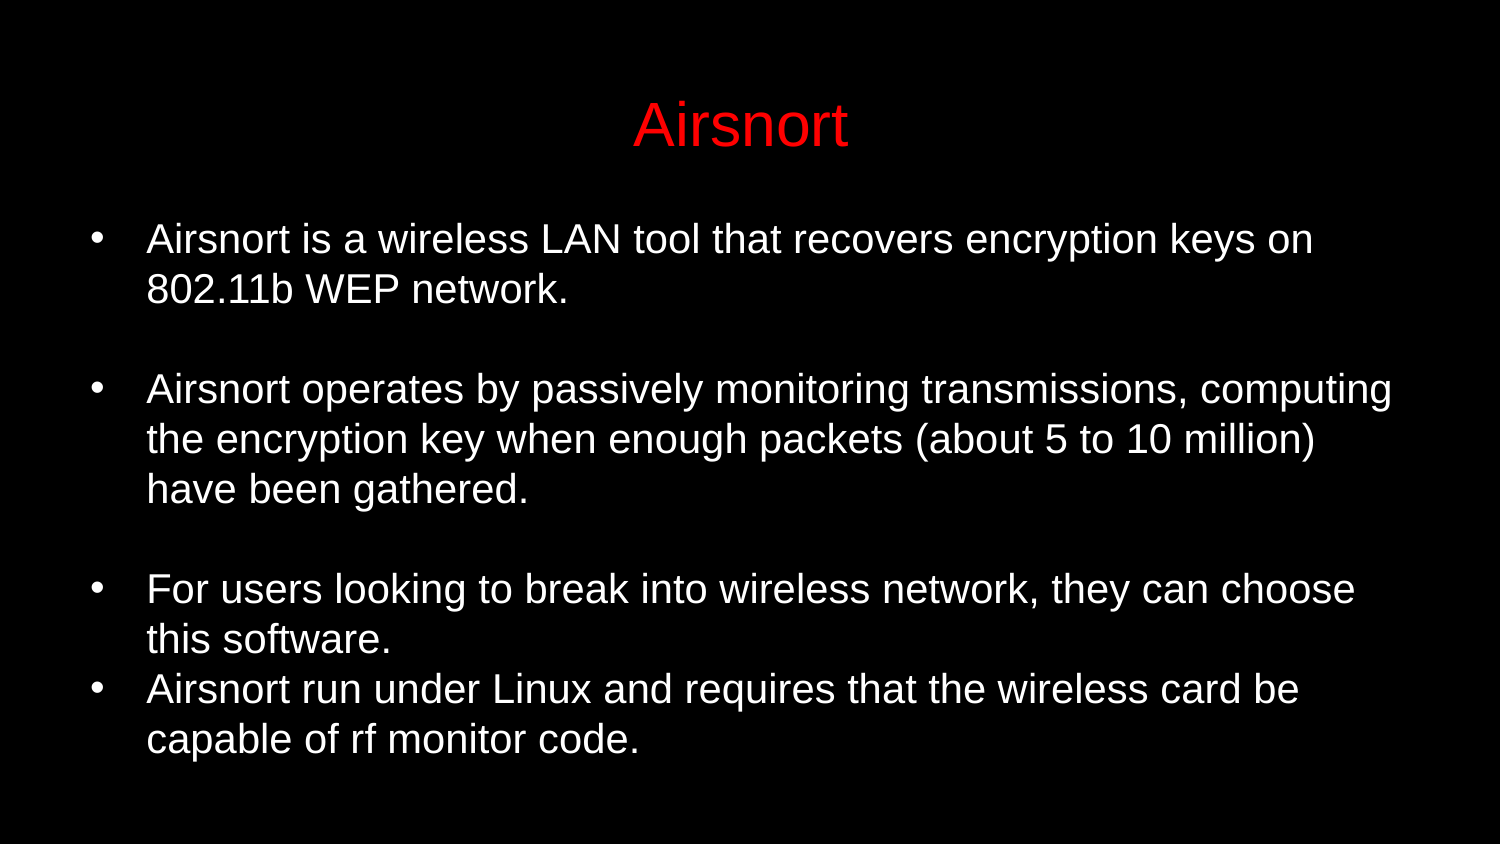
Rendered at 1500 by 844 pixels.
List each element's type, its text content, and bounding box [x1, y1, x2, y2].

title Airsnort [75, 33, 1425, 175]
list Airsnort is a wireless LAN tool that recovers encryption keys on 802.11b WEP network. Airsnort operates by passively monitoring transmissions, computing the encryption key when enough packets (about 5 to 10 million) have been gathered. For users looking to break into wireless network, they can choose this software. Airsnort run under Linux and requires that the wireless card be capable of rf monitor code. [75, 196, 1425, 808]
